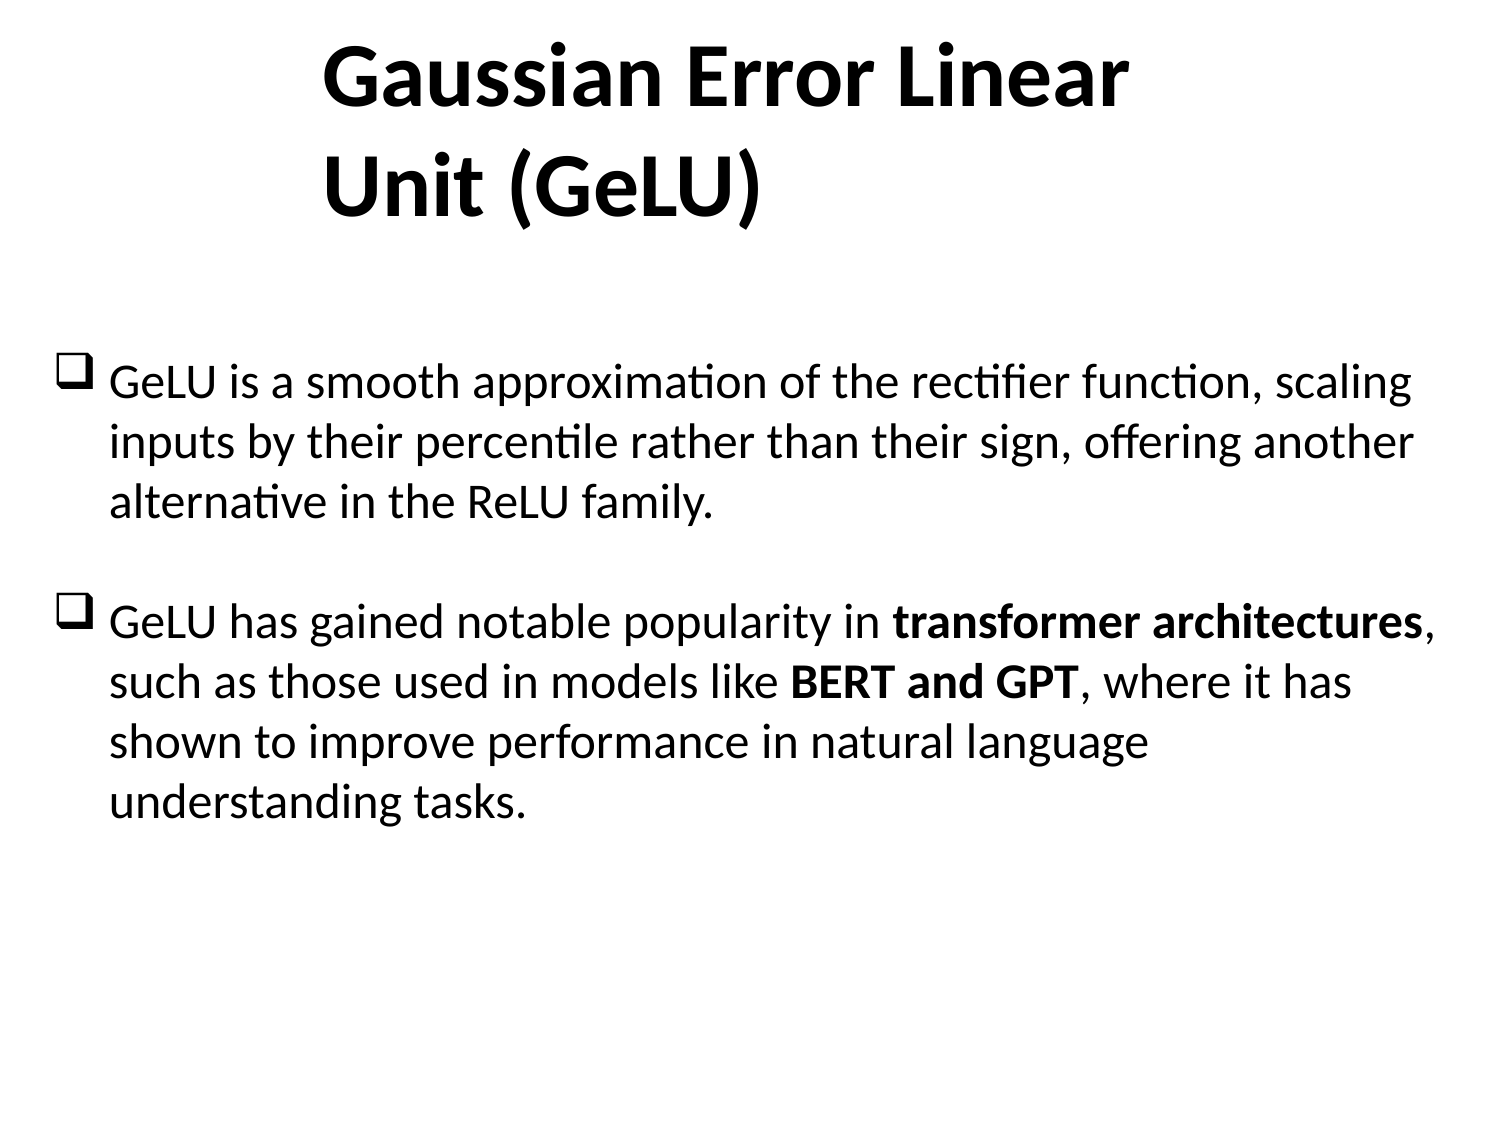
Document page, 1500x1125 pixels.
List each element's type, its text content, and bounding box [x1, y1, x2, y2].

list GeLU is a smooth approximation of the rectifier function, scaling inputs by their percentile rather than their sign, offering another alternative in the ReLU family. GeLU has gained notable popularity in transformer architectures, such as those used in models like BERT and GPT, where it has shown to improve performance in natural language understanding tasks. [52, 348, 1448, 833]
title Gaussian Error Linear Unit (GeLU) [322, 14, 1178, 348]
